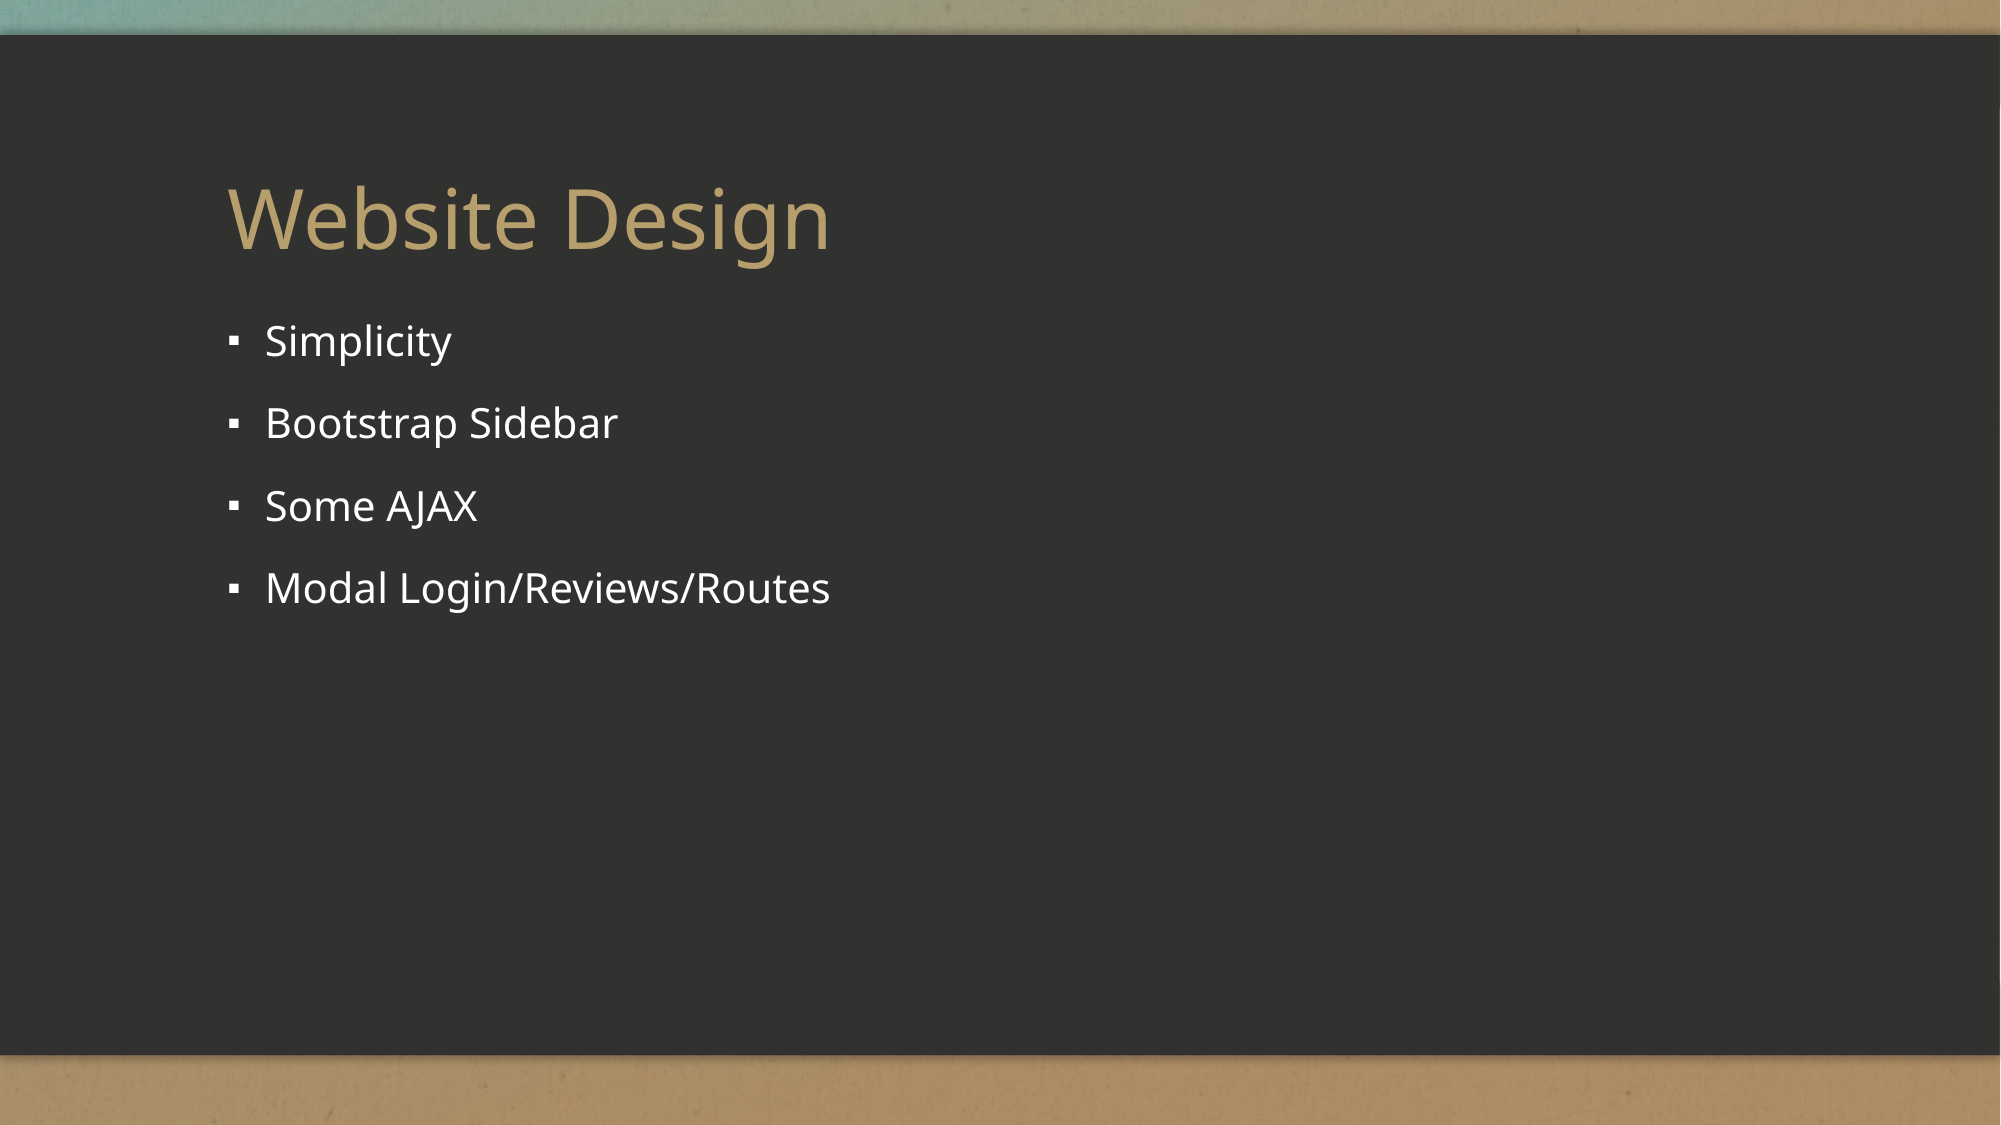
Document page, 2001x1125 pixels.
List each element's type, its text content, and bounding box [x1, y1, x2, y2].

picture [0, 0, 2001, 1125]
title Website Design [212, 68, 1788, 275]
list Simplicity Bootstrap Sidebar Some AJAX Modal Login/Reviews/Routes [212, 312, 963, 1013]
